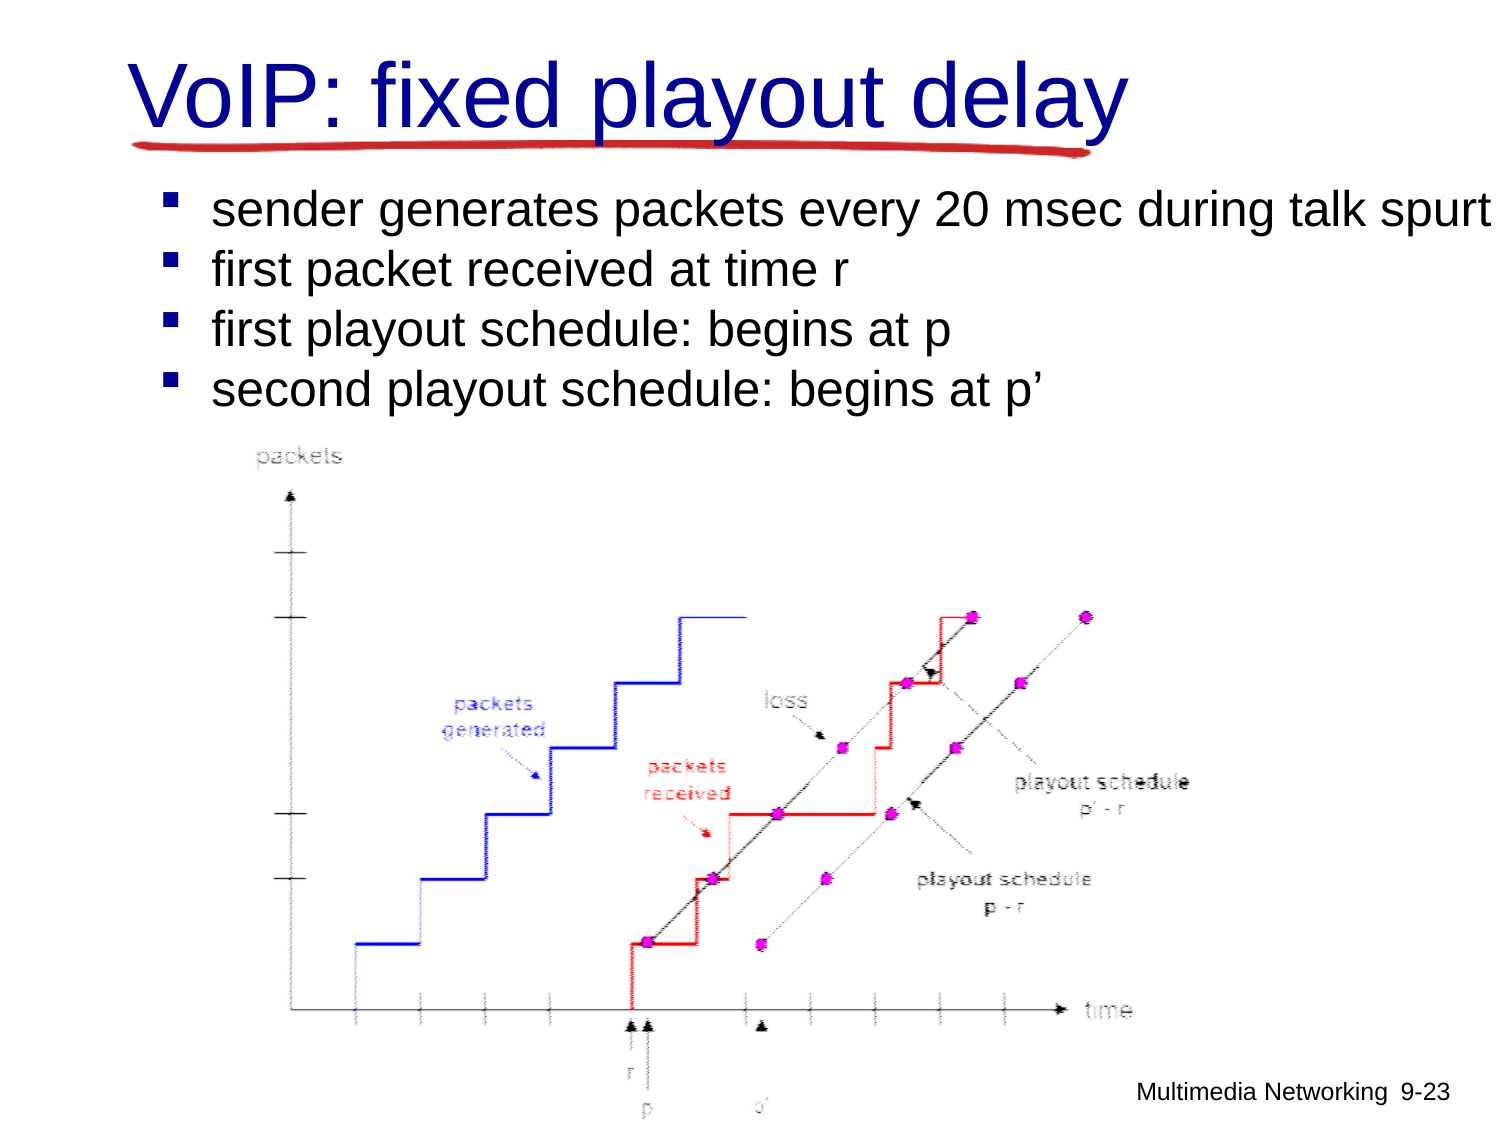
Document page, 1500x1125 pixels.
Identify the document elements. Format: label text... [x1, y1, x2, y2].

slide_number Multimedia Networking 9-15 [1134, 1075, 1458, 1125]
text_box sender generates packets every 20 msec during talk spurt first packet received at time r first playout schedule: begins at p second playout schedule: begins at p’ [157, 174, 1497, 417]
title VoIP: fixed playout delay [125, 34, 1137, 225]
text_box [159, 435, 1247, 1125]
